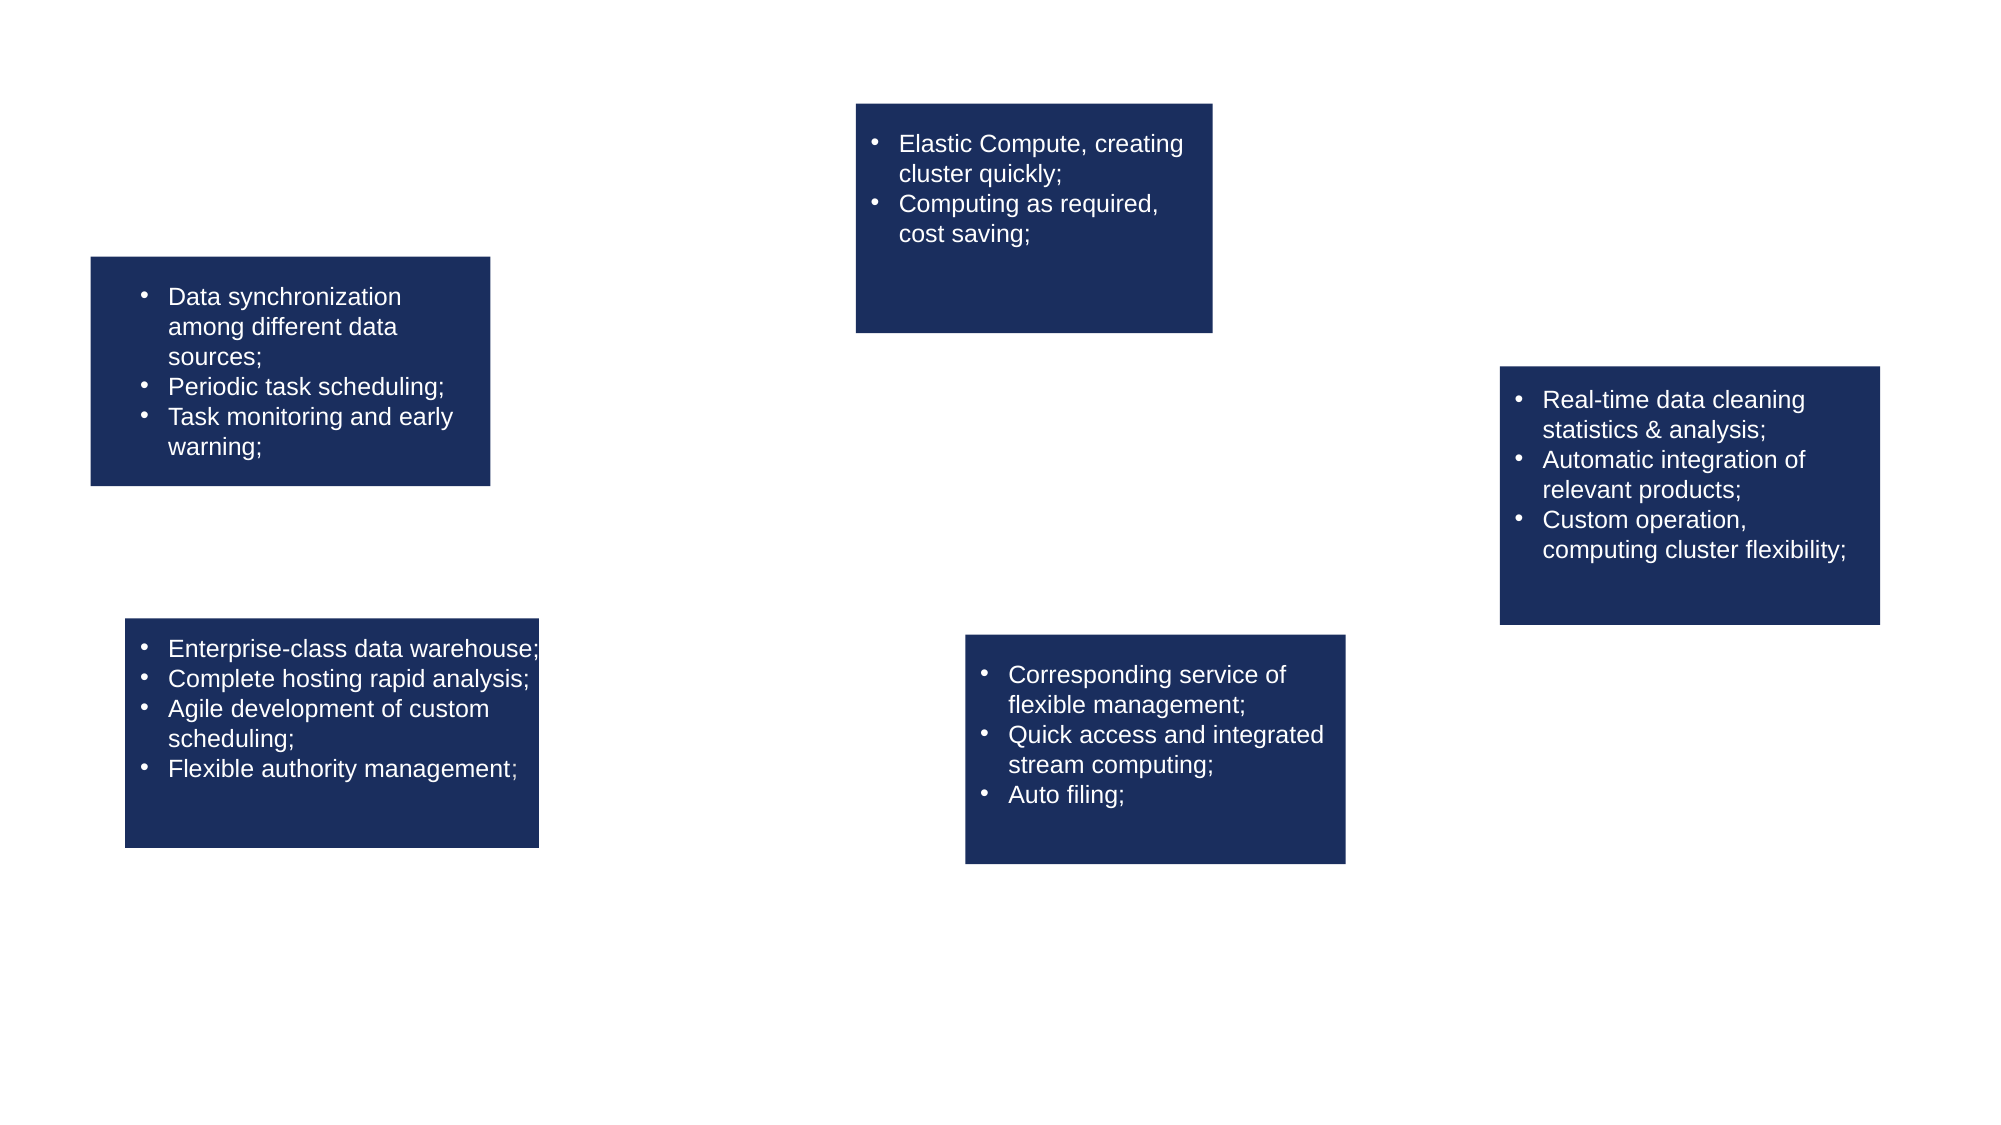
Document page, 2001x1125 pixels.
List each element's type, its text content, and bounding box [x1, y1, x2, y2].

text_box Enterprise-class data warehouse; Complete hosting rapid analysis; Agile development of custom scheduling; Flexible authority management; [125, 624, 567, 790]
text_box Data synchronization among different data sources; Periodic task scheduling; Task monitoring and early warning; [125, 272, 491, 468]
text_box Real-time data cleaning statistics & analysis; Automatic integration of relevant products; Custom operation, computing cluster flexibility; [1499, 376, 1881, 571]
text_box [965, 634, 1346, 651]
text_box [90, 256, 491, 487]
text_box [125, 790, 539, 848]
text_box [125, 618, 539, 624]
text_box [855, 103, 1213, 119]
text_box [1499, 366, 1881, 376]
text_box Elastic Compute, creating cluster quickly; Computing as required, cost saving; [855, 119, 1224, 255]
text_box [855, 255, 1213, 334]
text_box [1499, 571, 1881, 625]
text_box [965, 816, 1346, 865]
text_box Corresponding service of flexible management; Quick access and integrated stream computing; Auto filing; [965, 651, 1346, 816]
